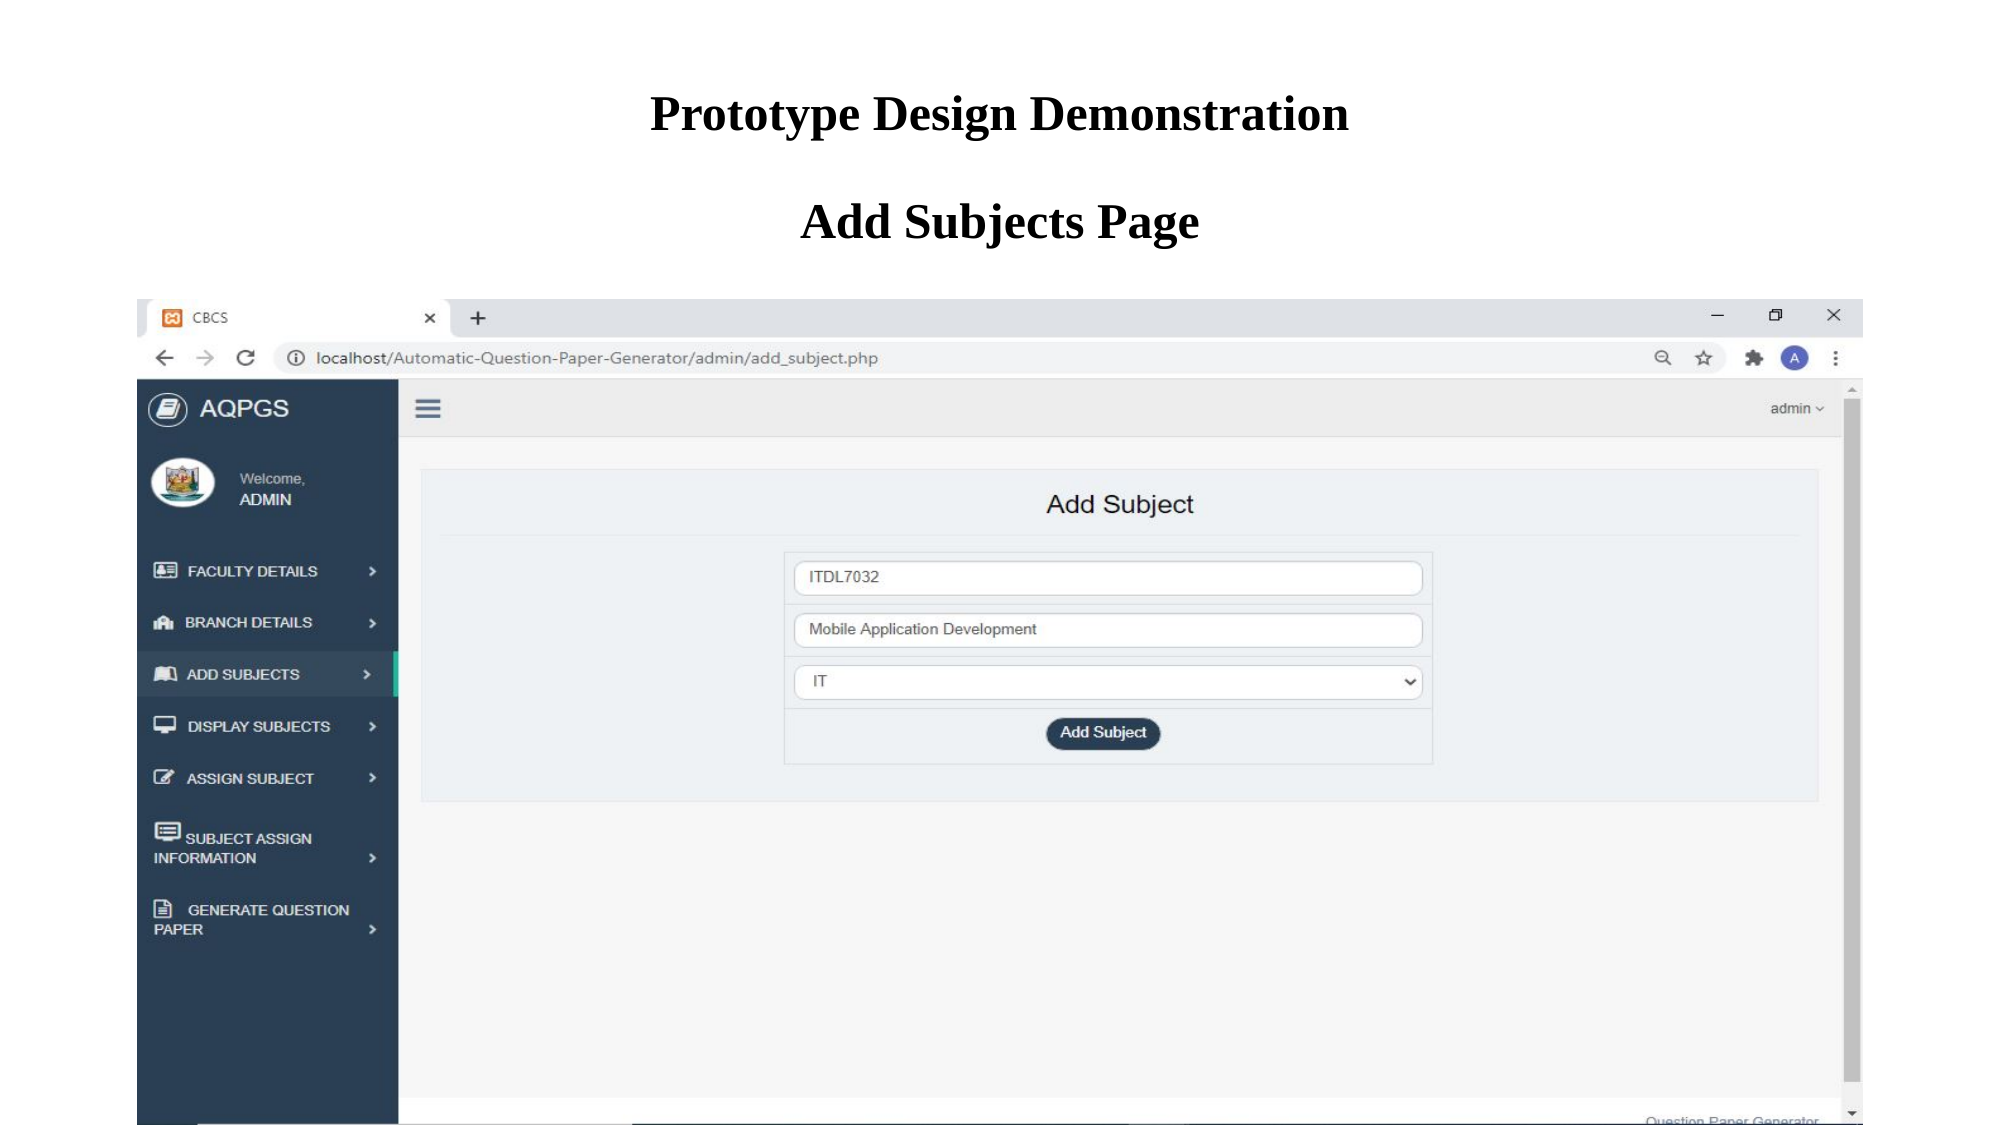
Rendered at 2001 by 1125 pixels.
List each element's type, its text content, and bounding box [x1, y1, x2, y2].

title Prototype Design Demonstration Add Subjects Page [137, 59, 1863, 278]
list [137, 299, 1863, 1125]
